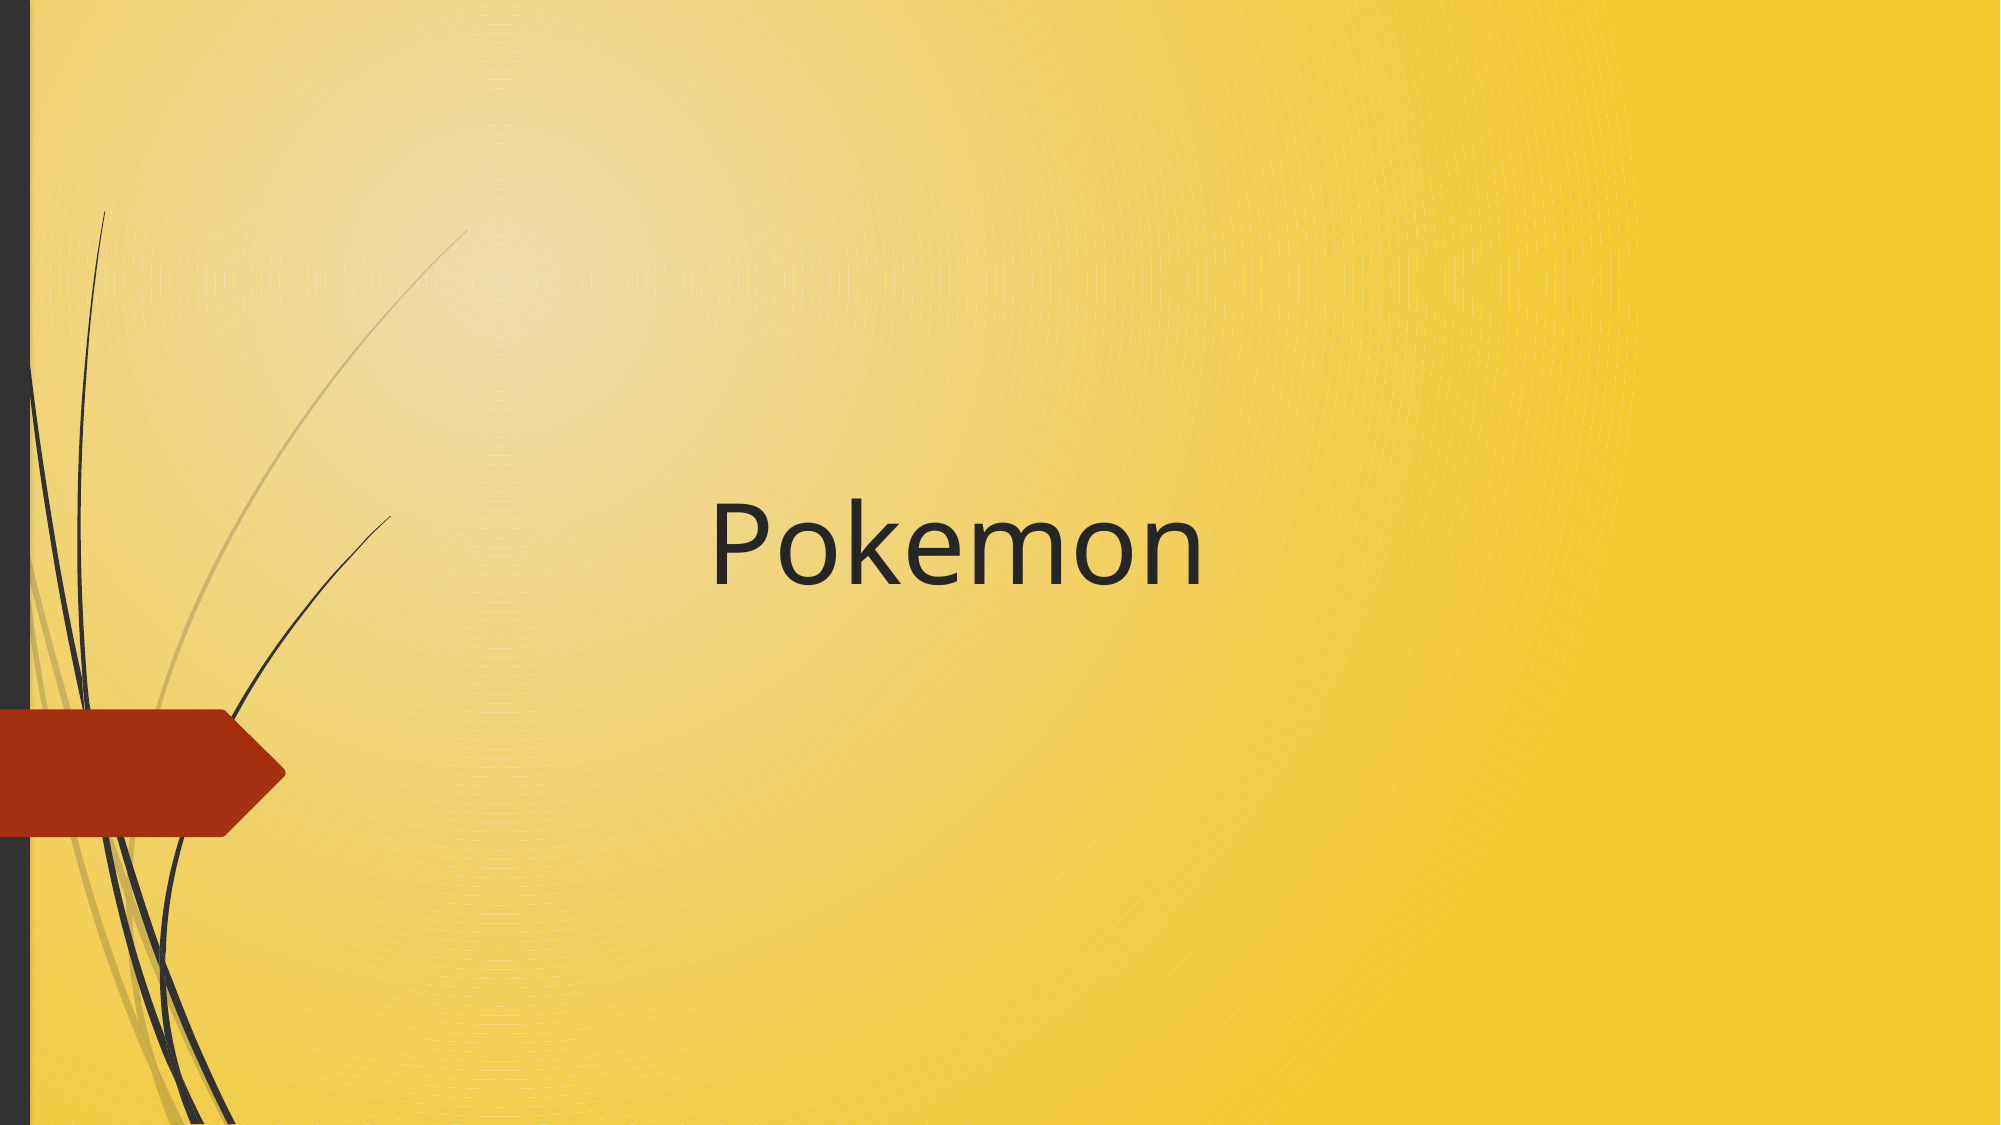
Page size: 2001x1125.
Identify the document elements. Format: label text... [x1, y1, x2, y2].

title Pokemon [690, 243, 2000, 615]
